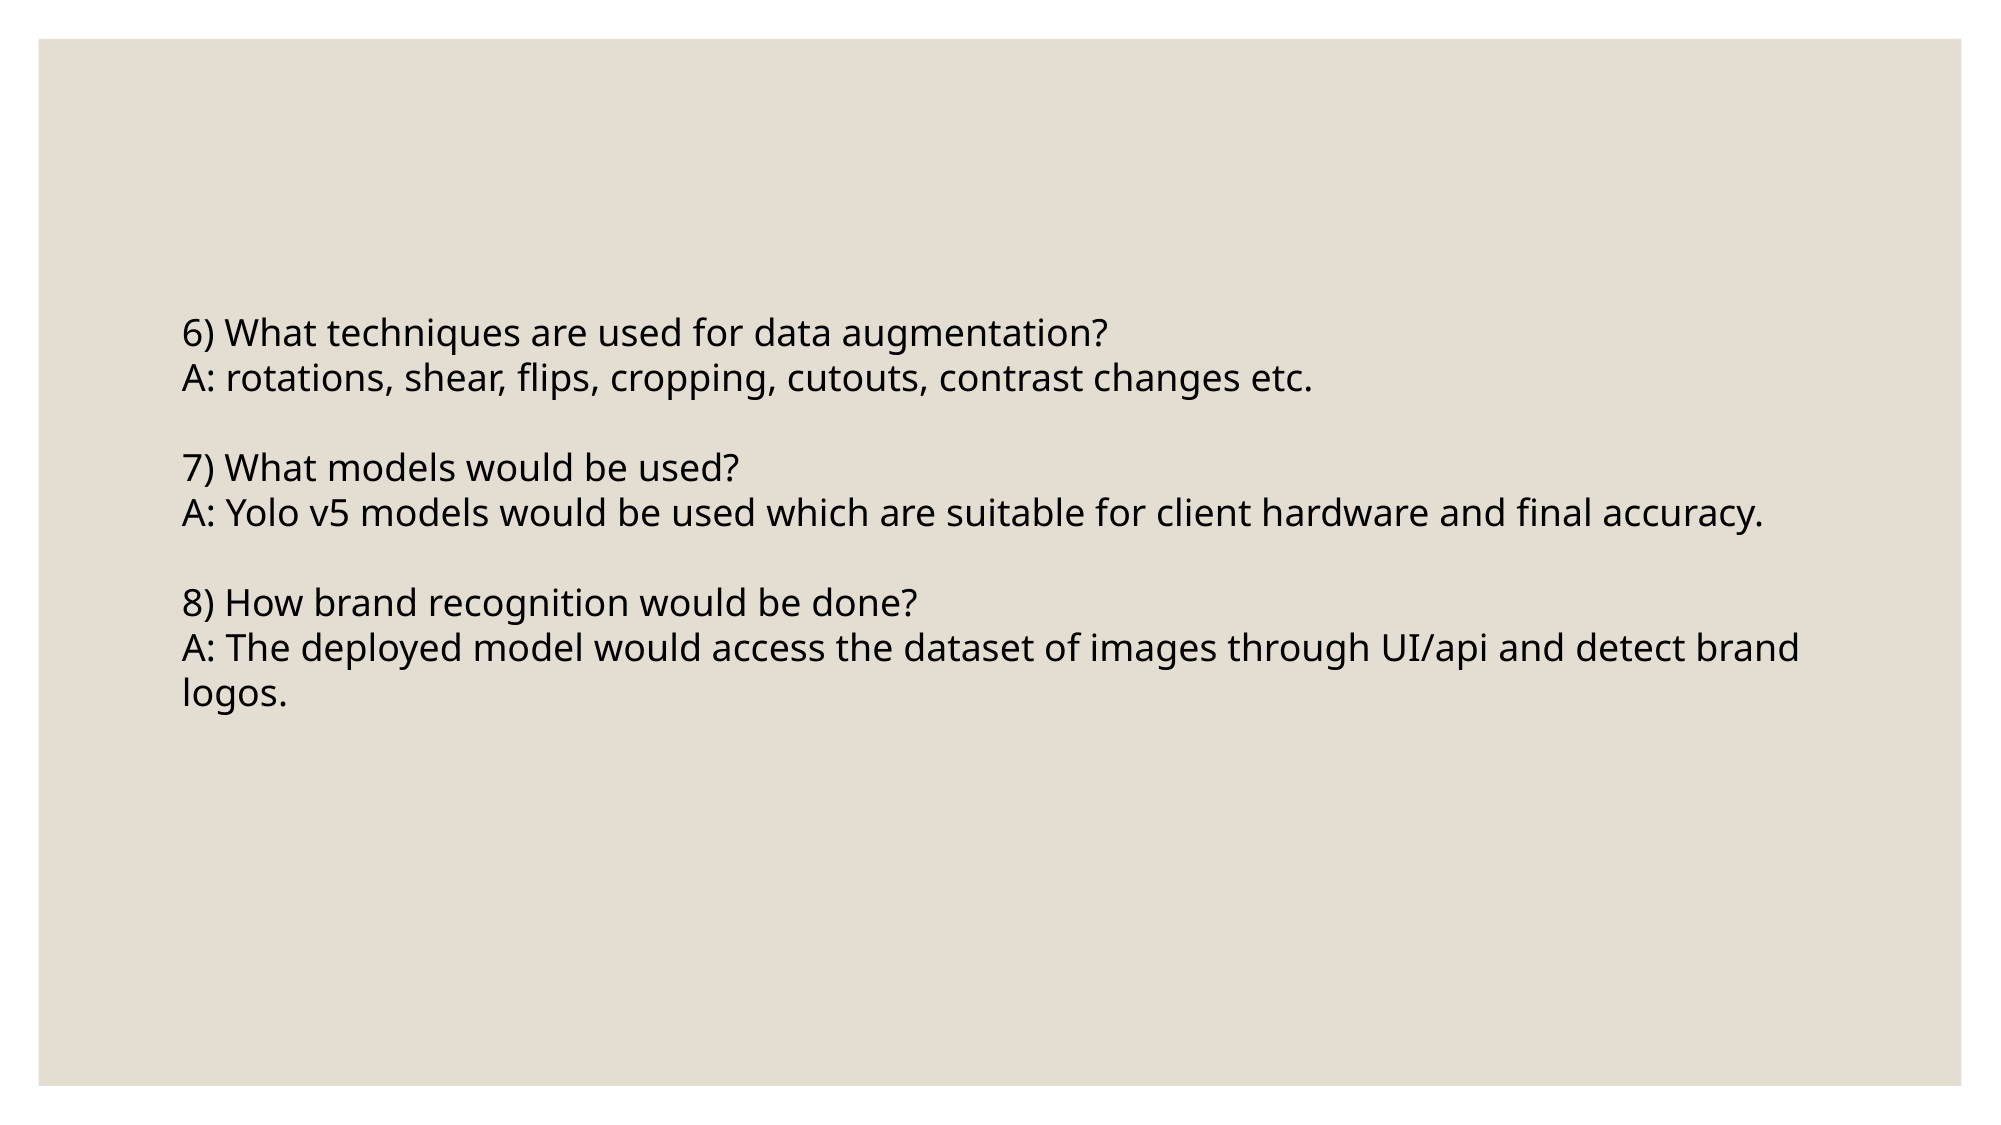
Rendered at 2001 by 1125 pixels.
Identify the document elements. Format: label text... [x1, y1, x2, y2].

text_box 6) What techniques are used for data augmentation? A: rotations, shear, flips, cropping, cutouts, contrast changes etc. 7) What models would be used? A: Yolo v5 models would be used which are suitable for client hardware and final accuracy. 8) How brand recognition would be done? A: The deployed model would access the dataset of images through UI/api and detect brand logos. [167, 301, 1861, 722]
